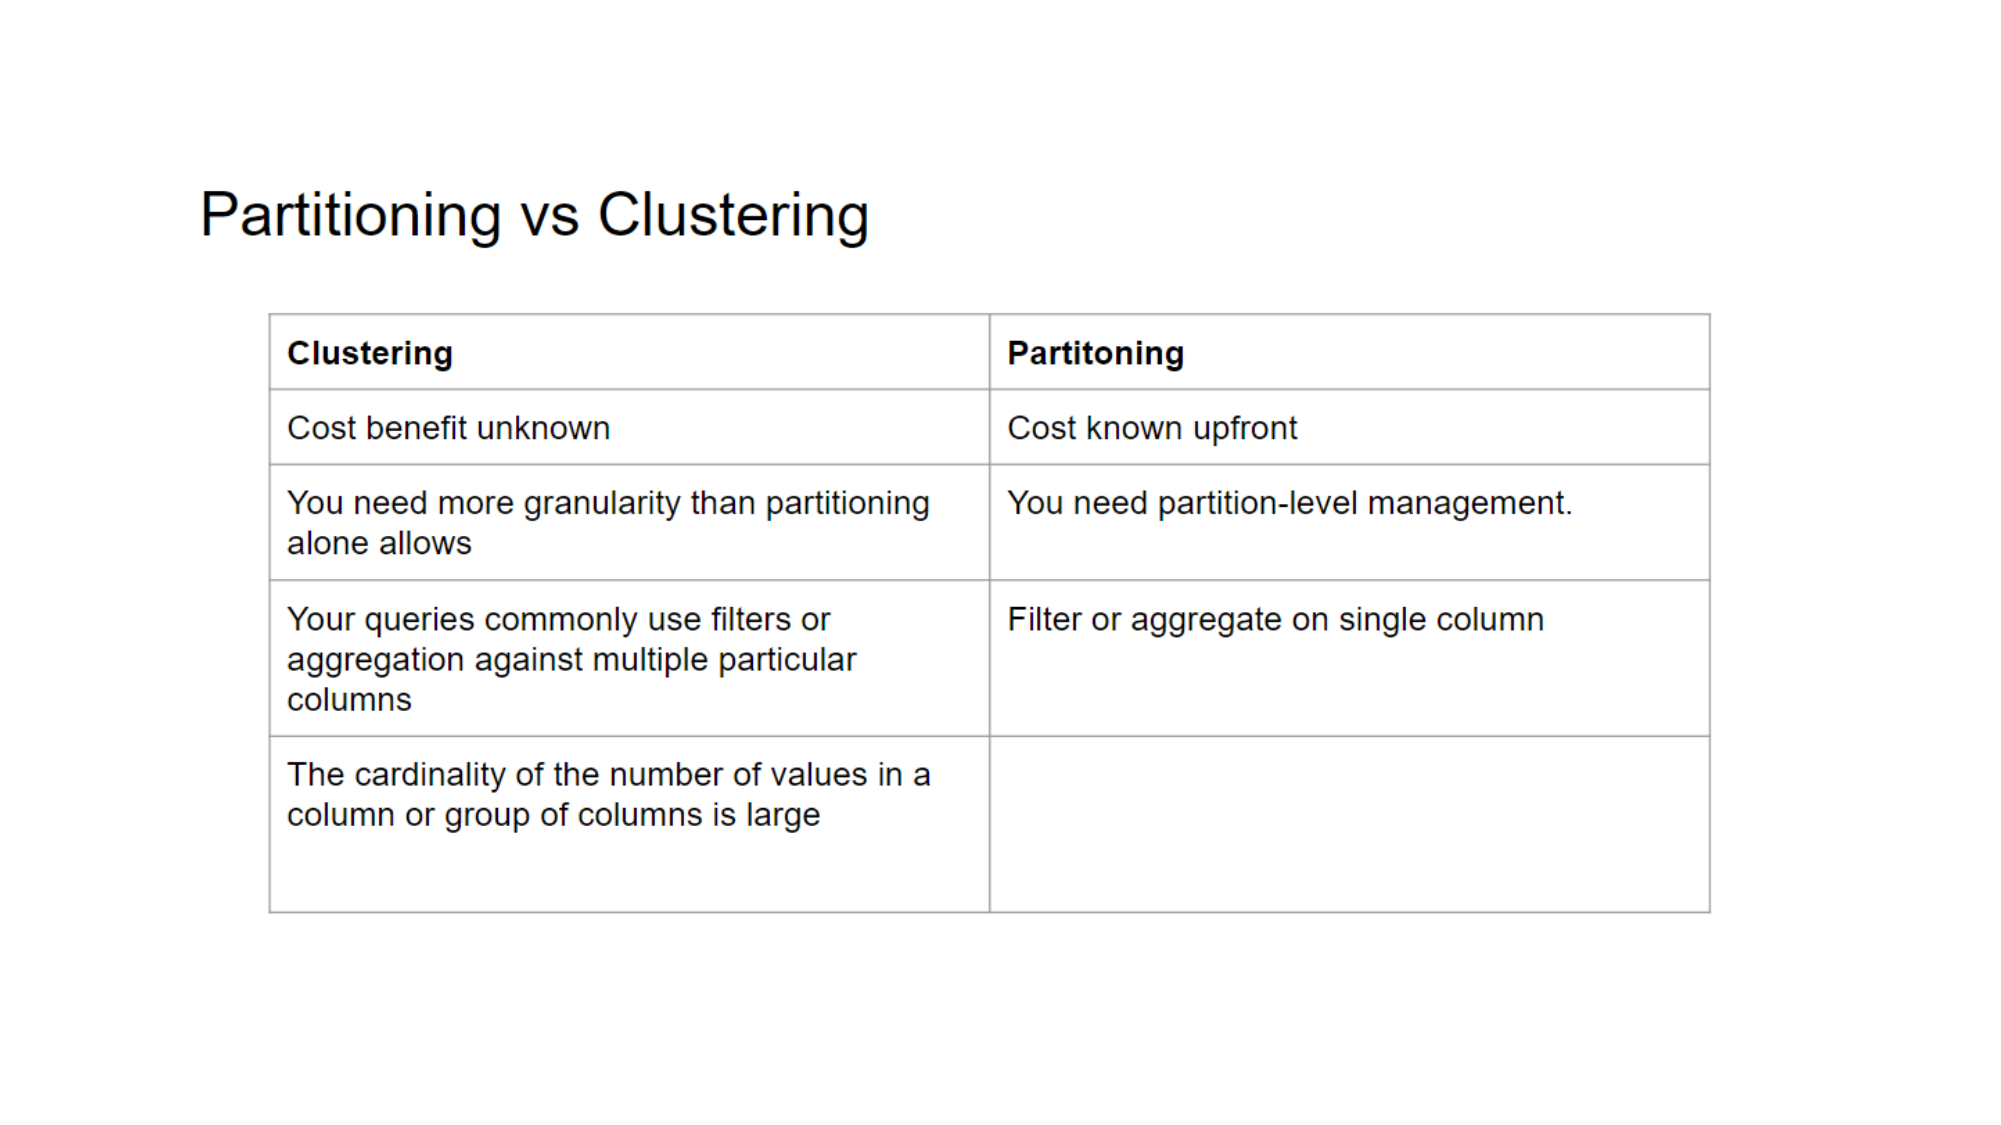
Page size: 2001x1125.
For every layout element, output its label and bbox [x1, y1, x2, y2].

picture [188, 122, 1812, 1002]
